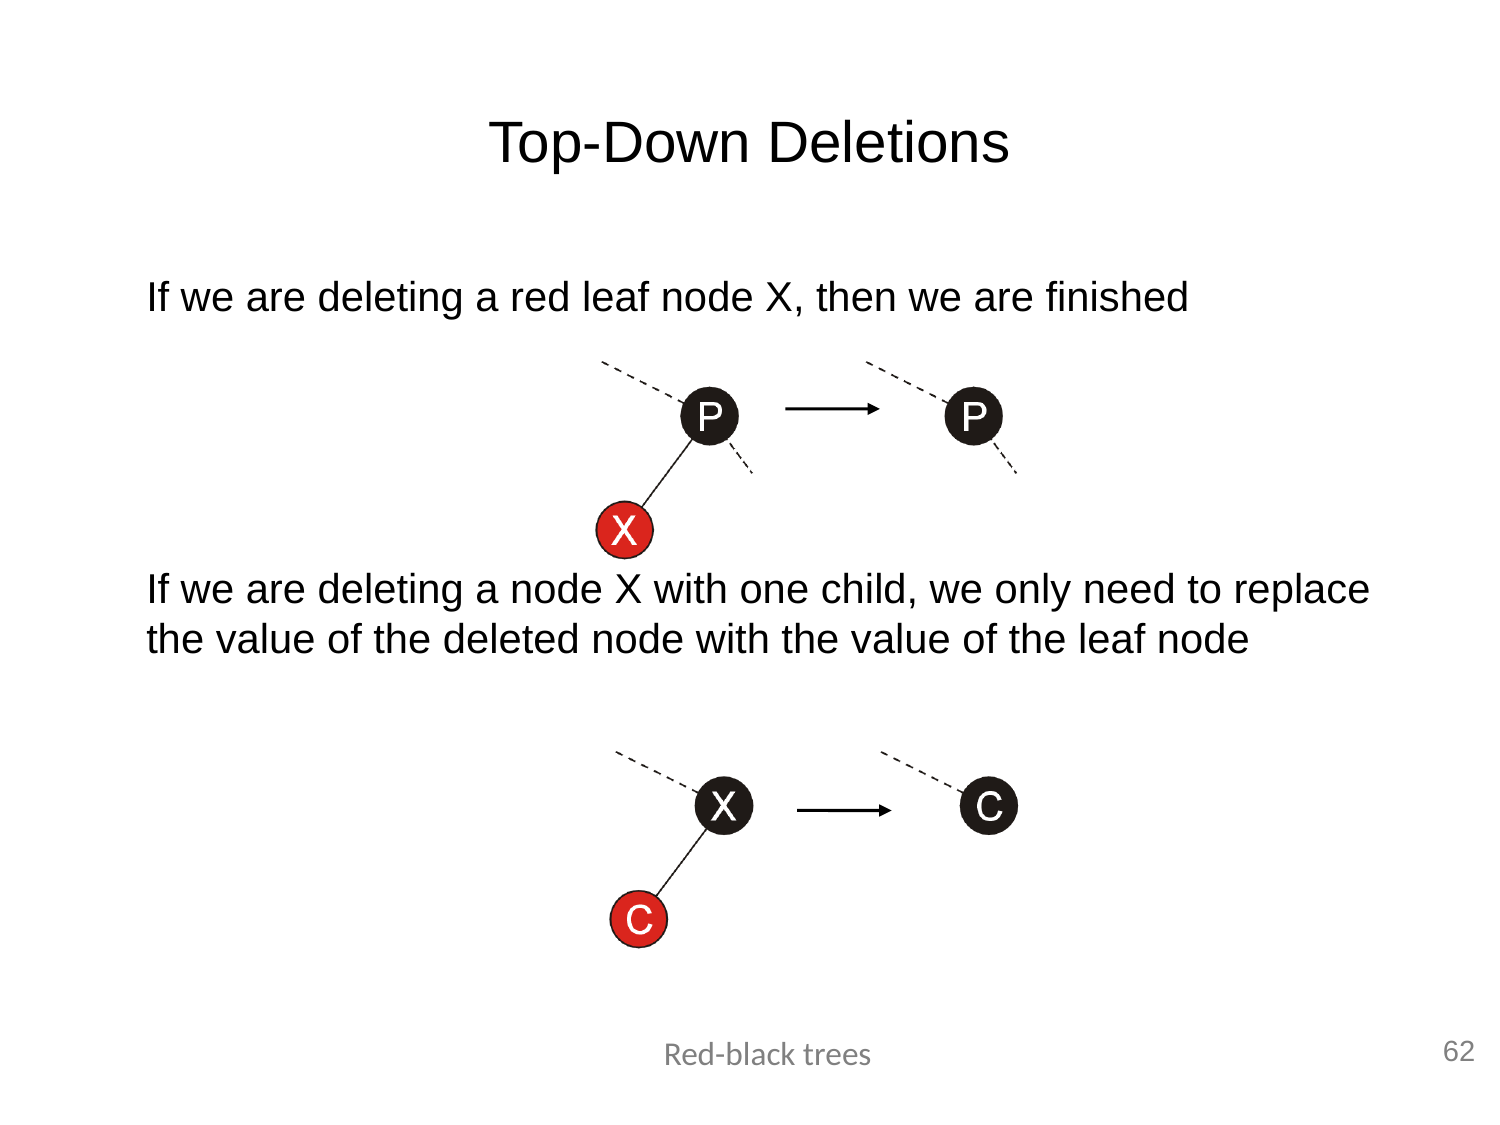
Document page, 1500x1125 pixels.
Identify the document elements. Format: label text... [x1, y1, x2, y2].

title Top-Down Deletions [74, 44, 1426, 233]
list If we are deleting a red leaf node X, then we are finished If we are deleting a node X with one child, we only need to replace the value of the deleted node with the value of the leaf node [74, 262, 1426, 1006]
picture [590, 349, 1021, 568]
picture [572, 739, 1022, 958]
